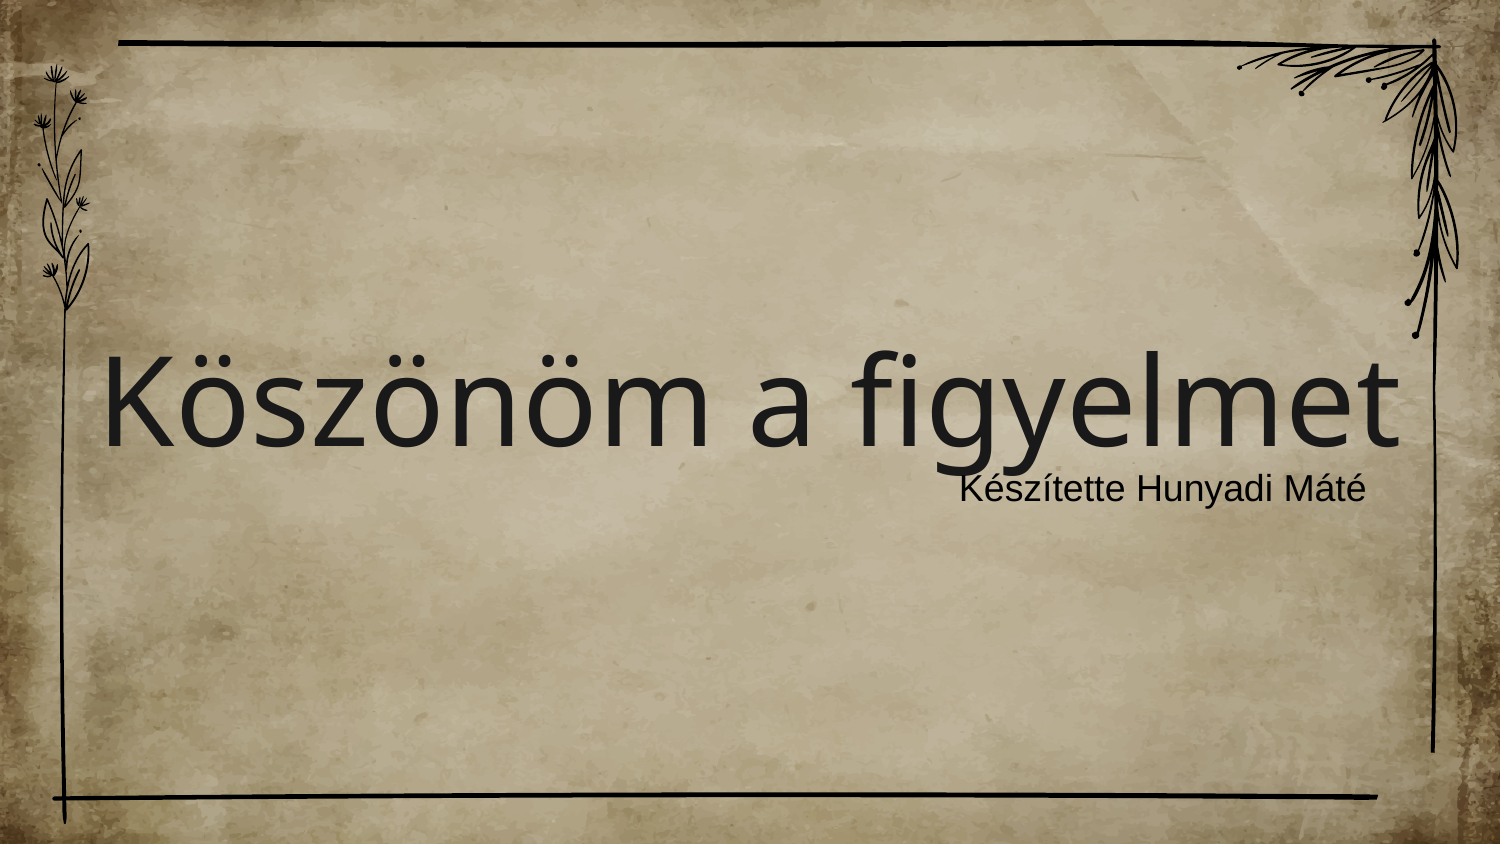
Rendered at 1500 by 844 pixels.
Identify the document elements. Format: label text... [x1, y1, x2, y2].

picture [0, 0, 1500, 844]
title Köszönöm a figyelmet [12, 328, 1488, 464]
text_box Készítette Hunyadi Máté [958, 464, 1438, 510]
